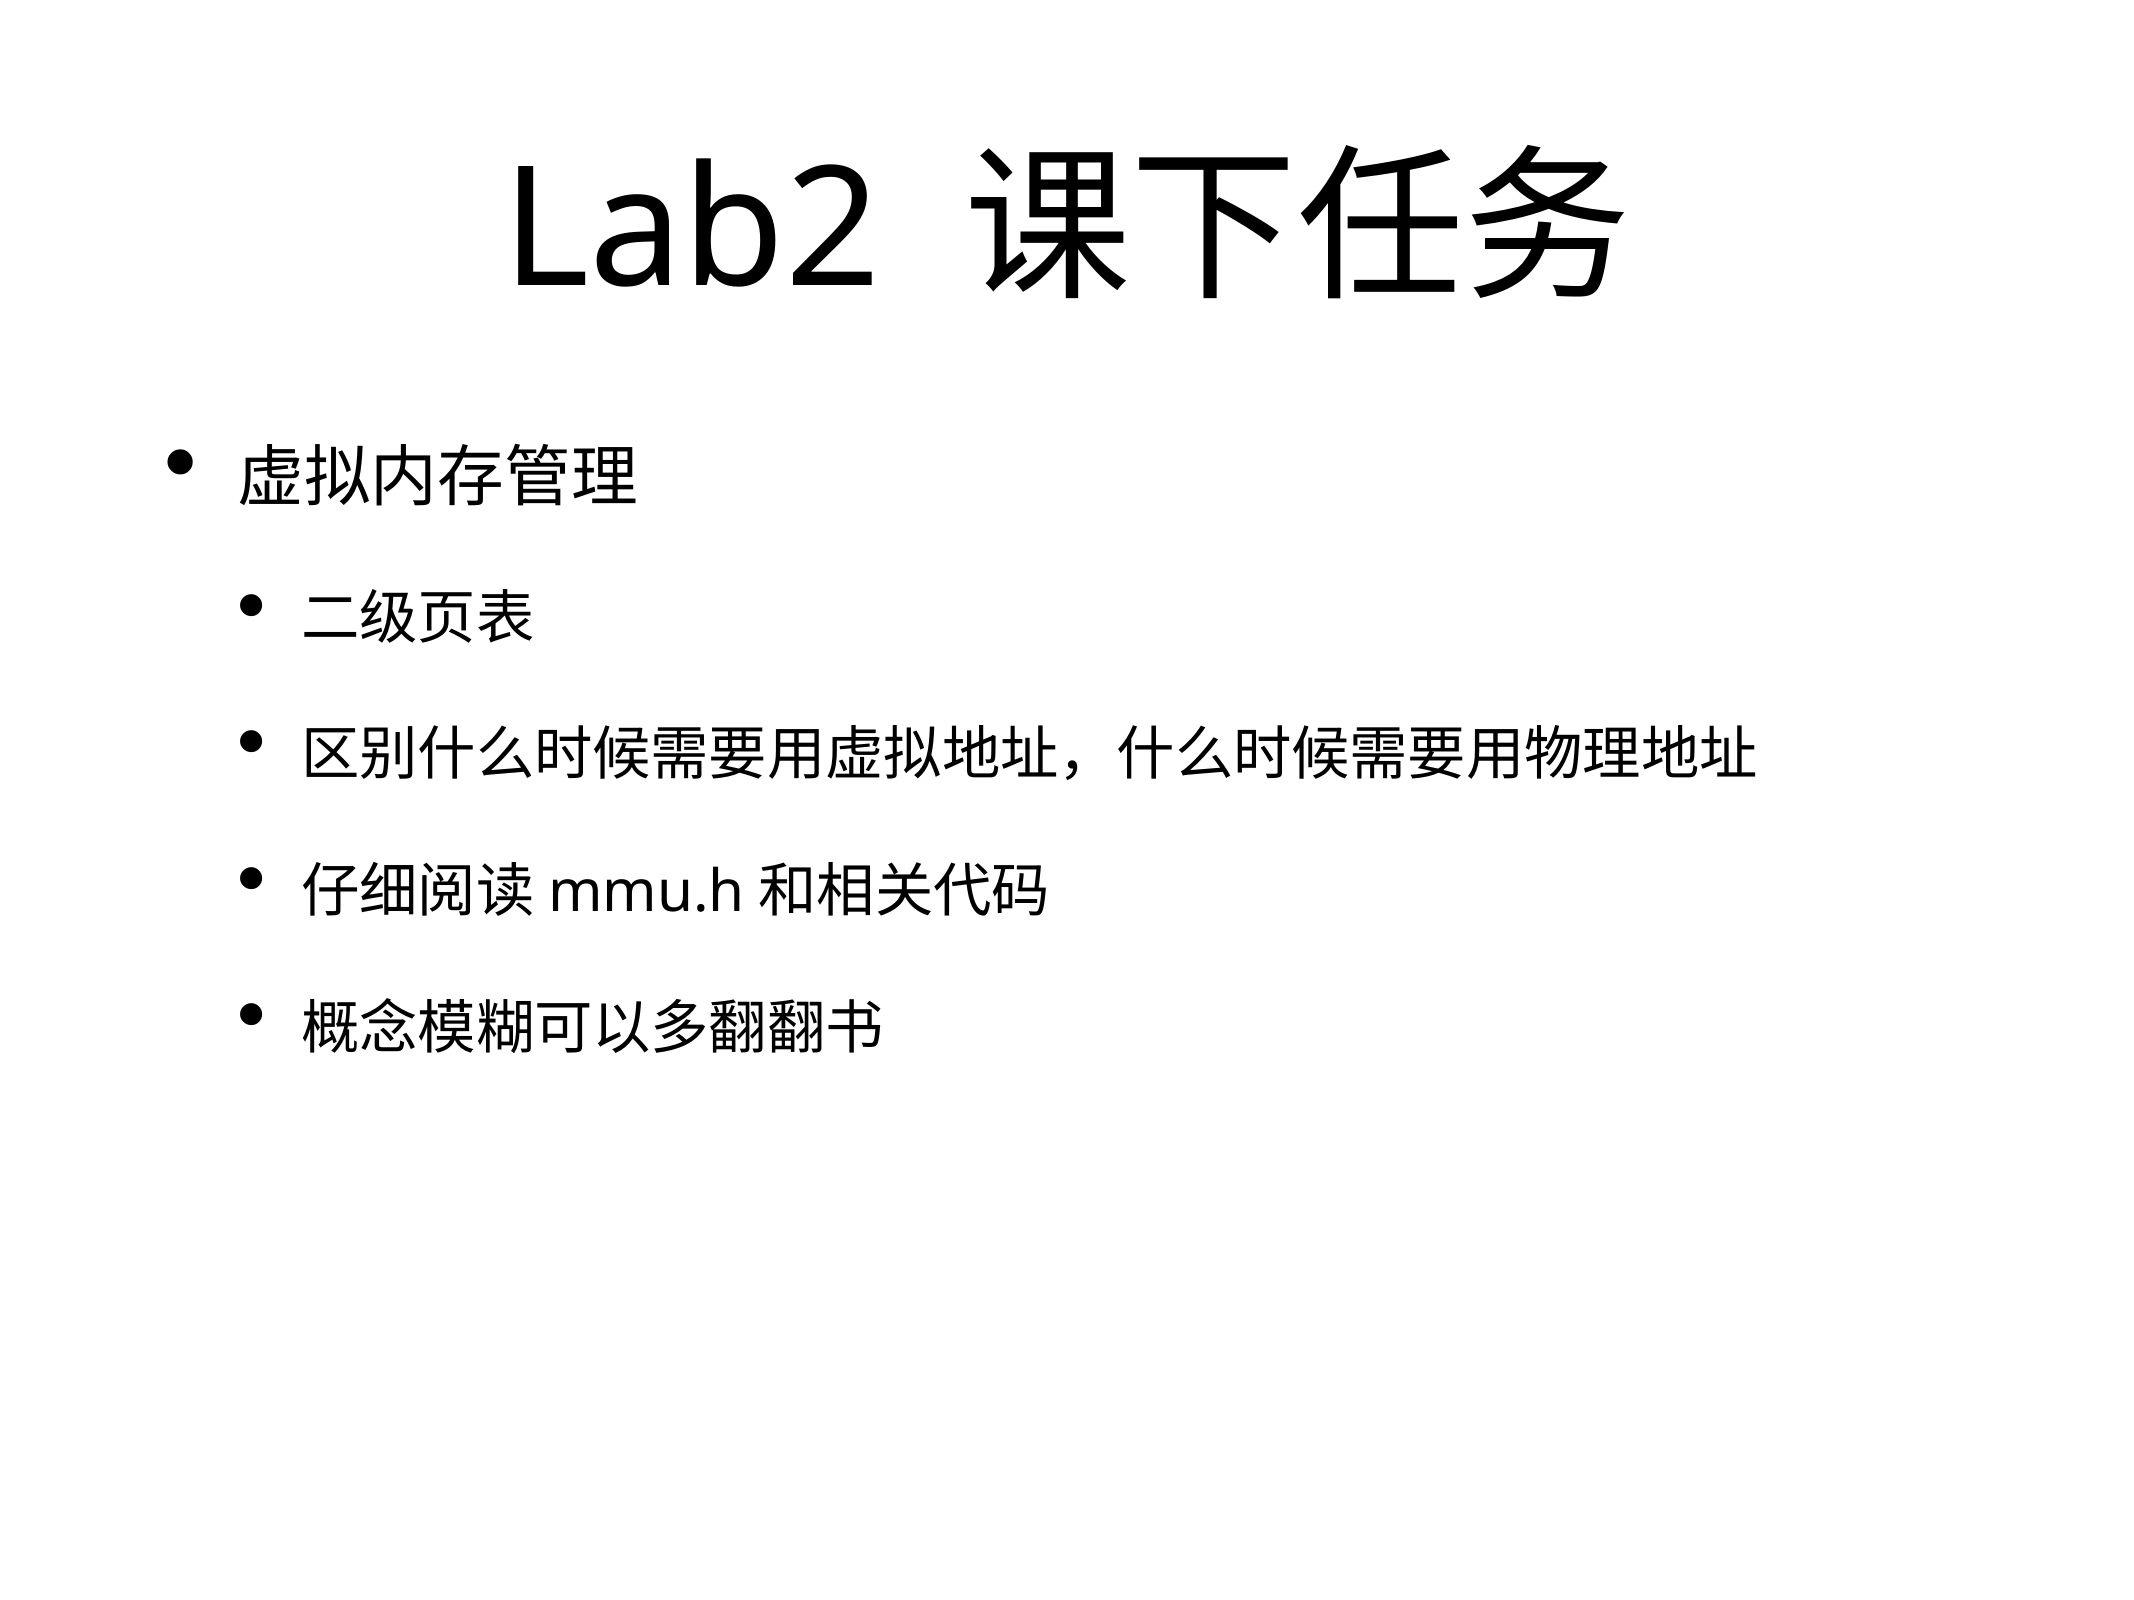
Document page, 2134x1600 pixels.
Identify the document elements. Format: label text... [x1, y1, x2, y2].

list 虚拟内存管理 二级页表 区别什么时候需要用虚拟地址，什么时候需要用物理地址 仔细阅读mmu.h和相关代码 概念模糊可以多翻翻书 [155, 424, 1978, 1457]
title Lab2 课下任务 [155, 41, 1978, 397]
